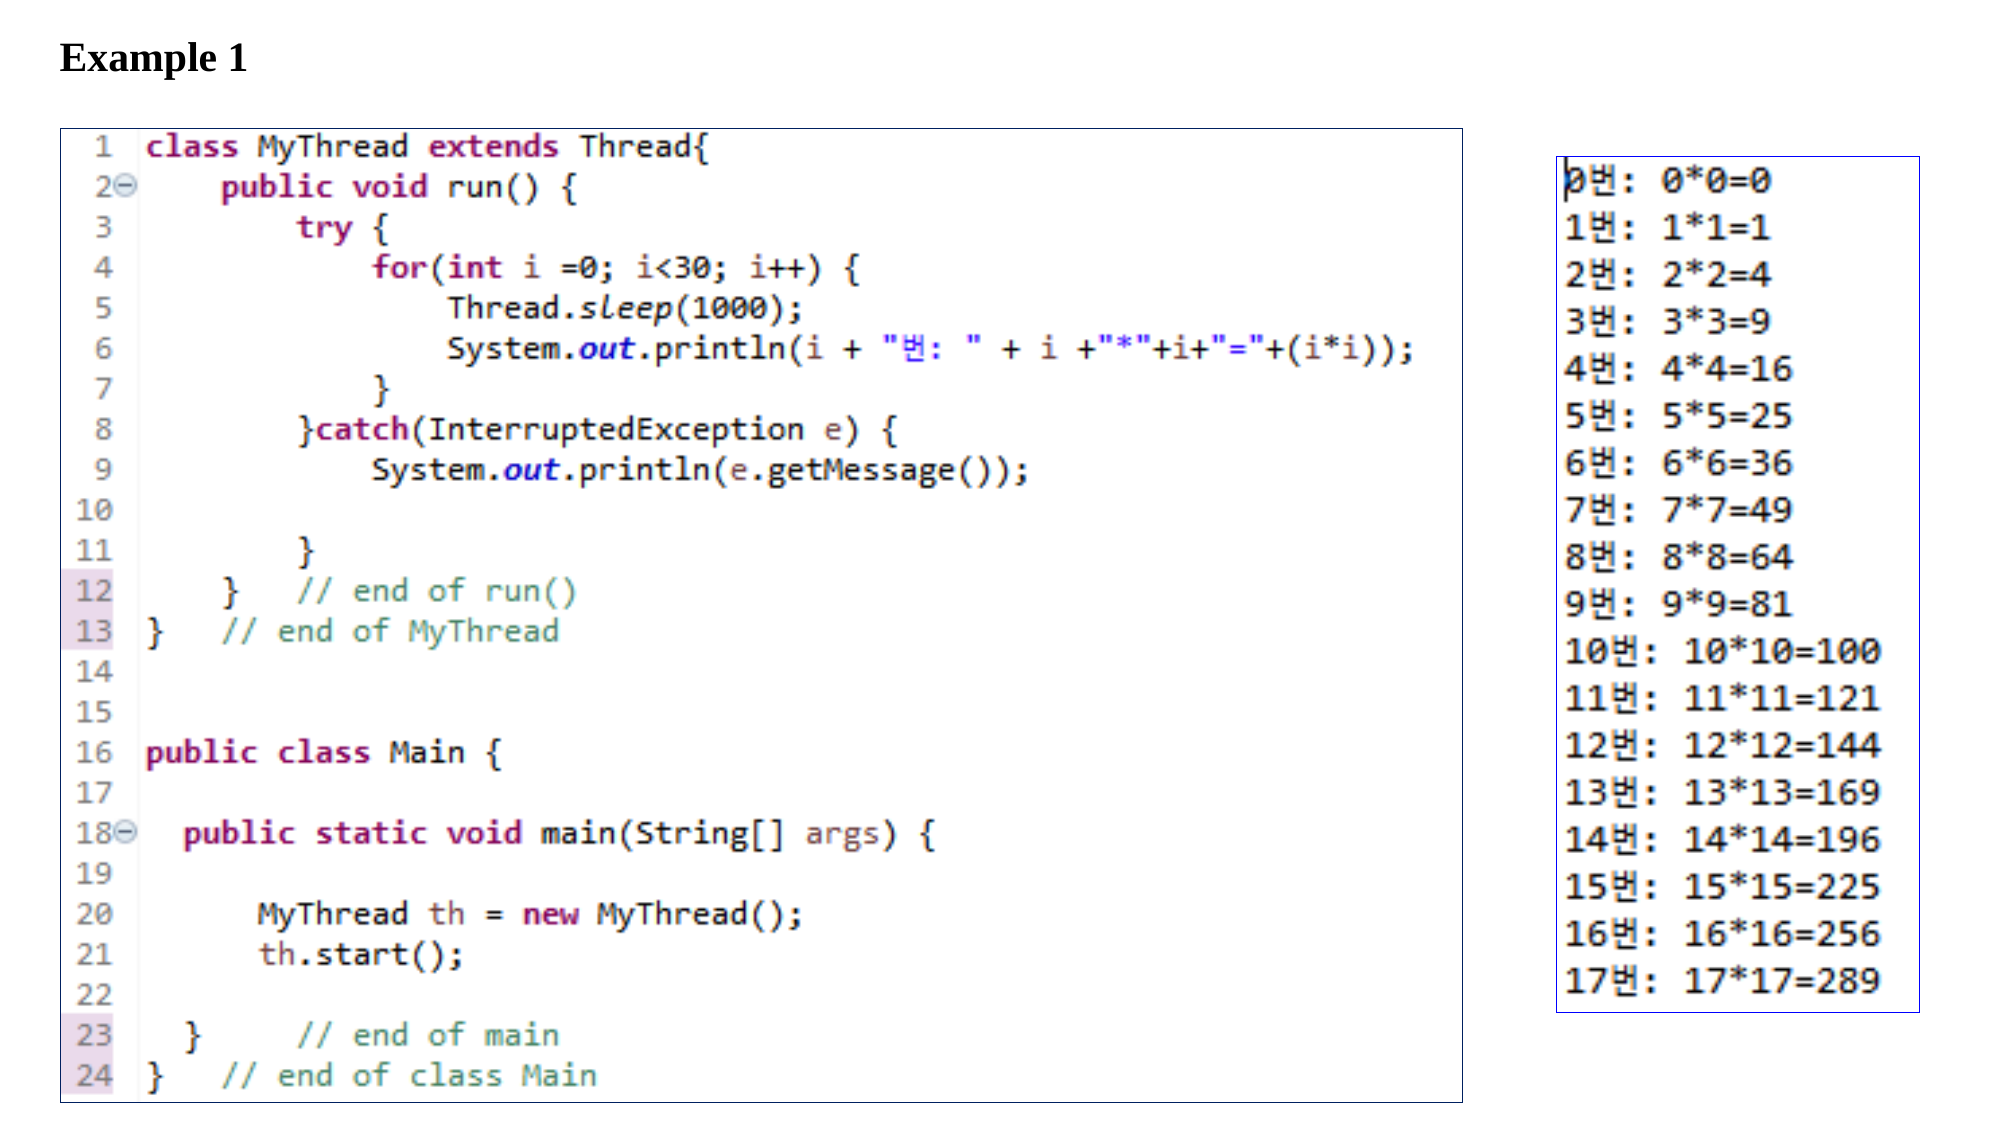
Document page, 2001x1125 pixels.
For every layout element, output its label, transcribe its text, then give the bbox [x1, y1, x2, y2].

text_box Example 1 [44, 22, 264, 87]
picture [1556, 156, 1920, 1013]
picture [60, 128, 1463, 1104]
